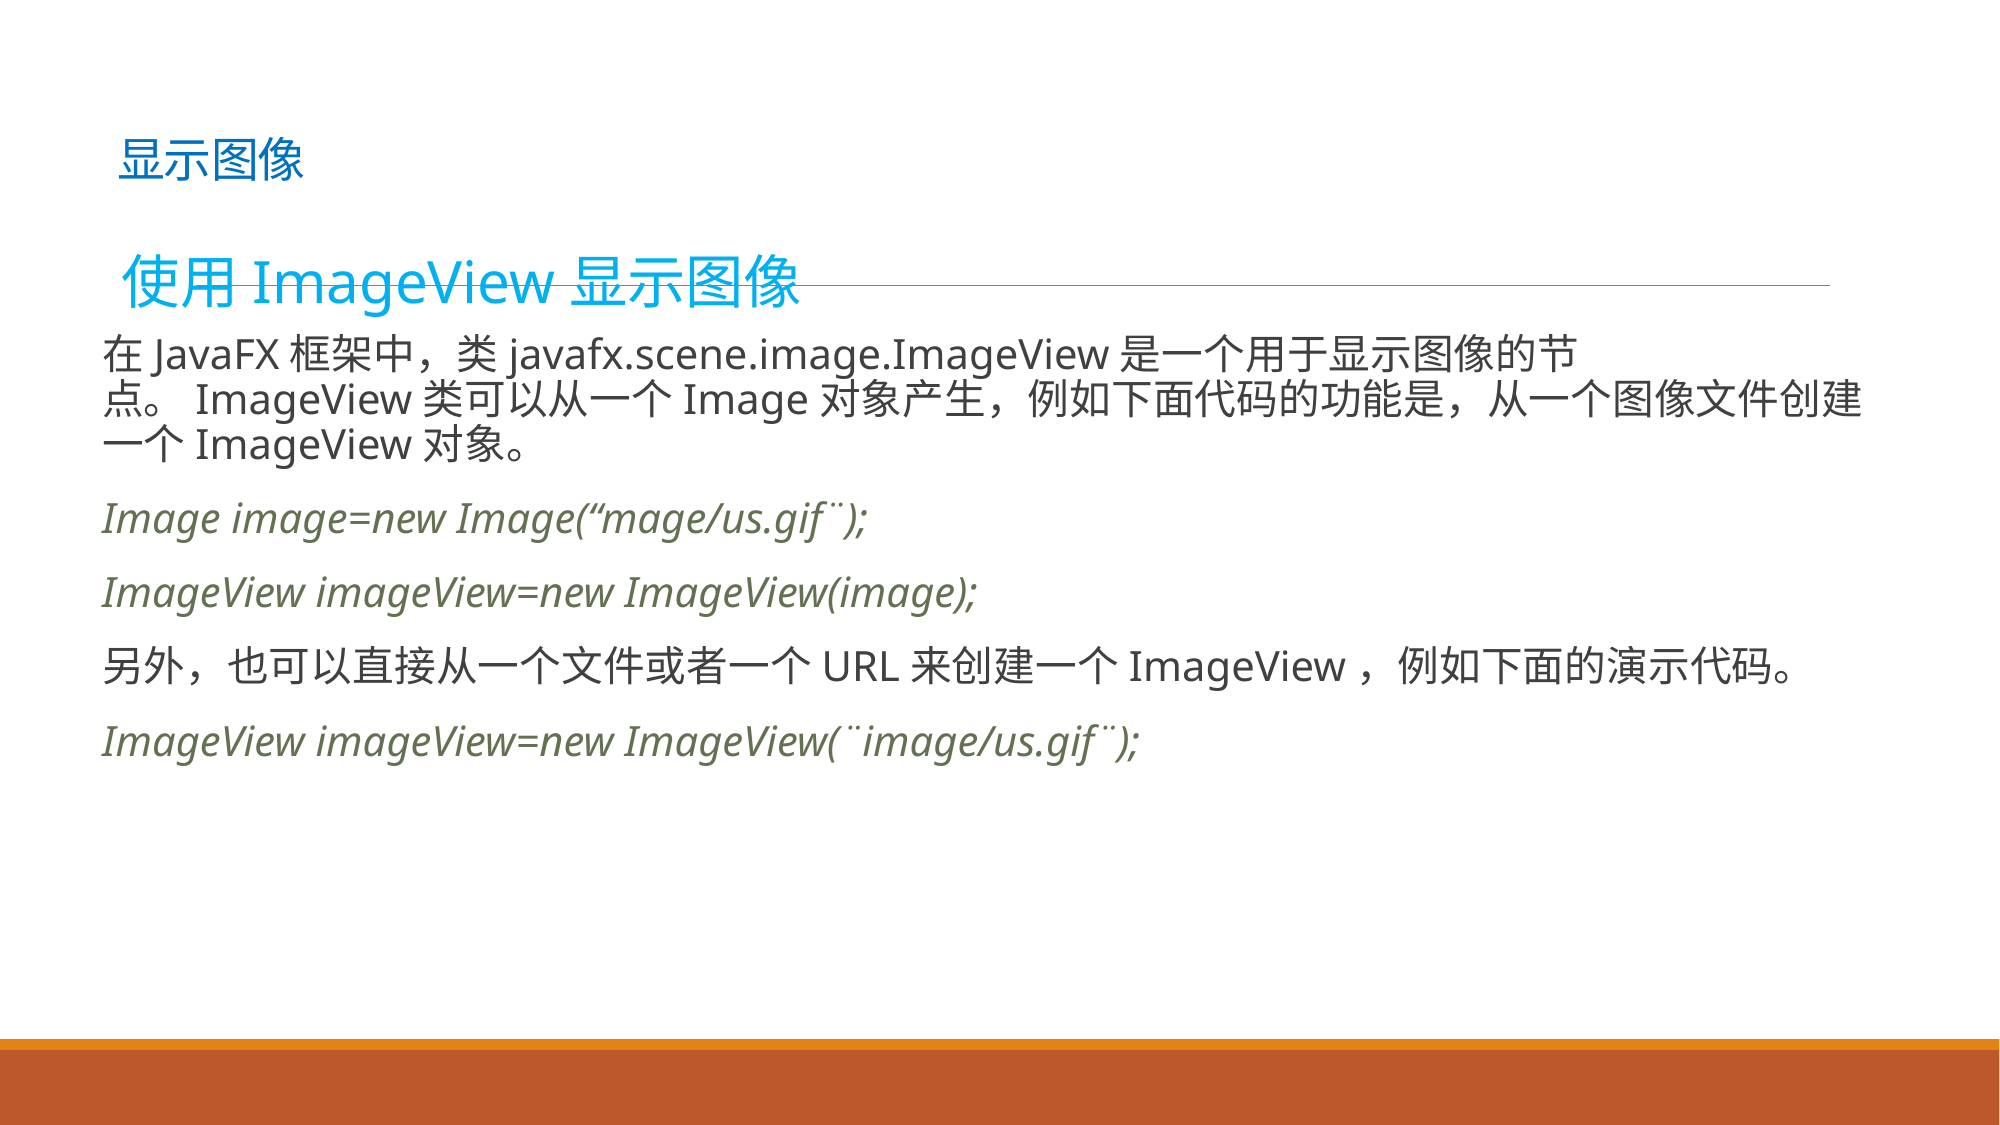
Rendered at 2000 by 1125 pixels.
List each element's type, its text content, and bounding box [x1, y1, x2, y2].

text_box 使用ImageView显示图像 [101, 194, 1851, 326]
list 在JavaFX框架中，类javafx.scene.image.ImageView是一个用于显示图像的节点。ImageView类可以从一个Image对象产生，例如下面代码的功能是，从一个图像文件创建一个ImageView对象。 Image image=new Image(“mage/us.gif¨); ImageView imageView=new ImageView(image); 另外，也可以直接从一个文件或者一个URL来创建一个ImageView，例如下面的演示代码。 ImageView imageView=new ImageView(¨image/us.gif¨); [101, 325, 1886, 1094]
title 显示图像 [101, 30, 1850, 194]
